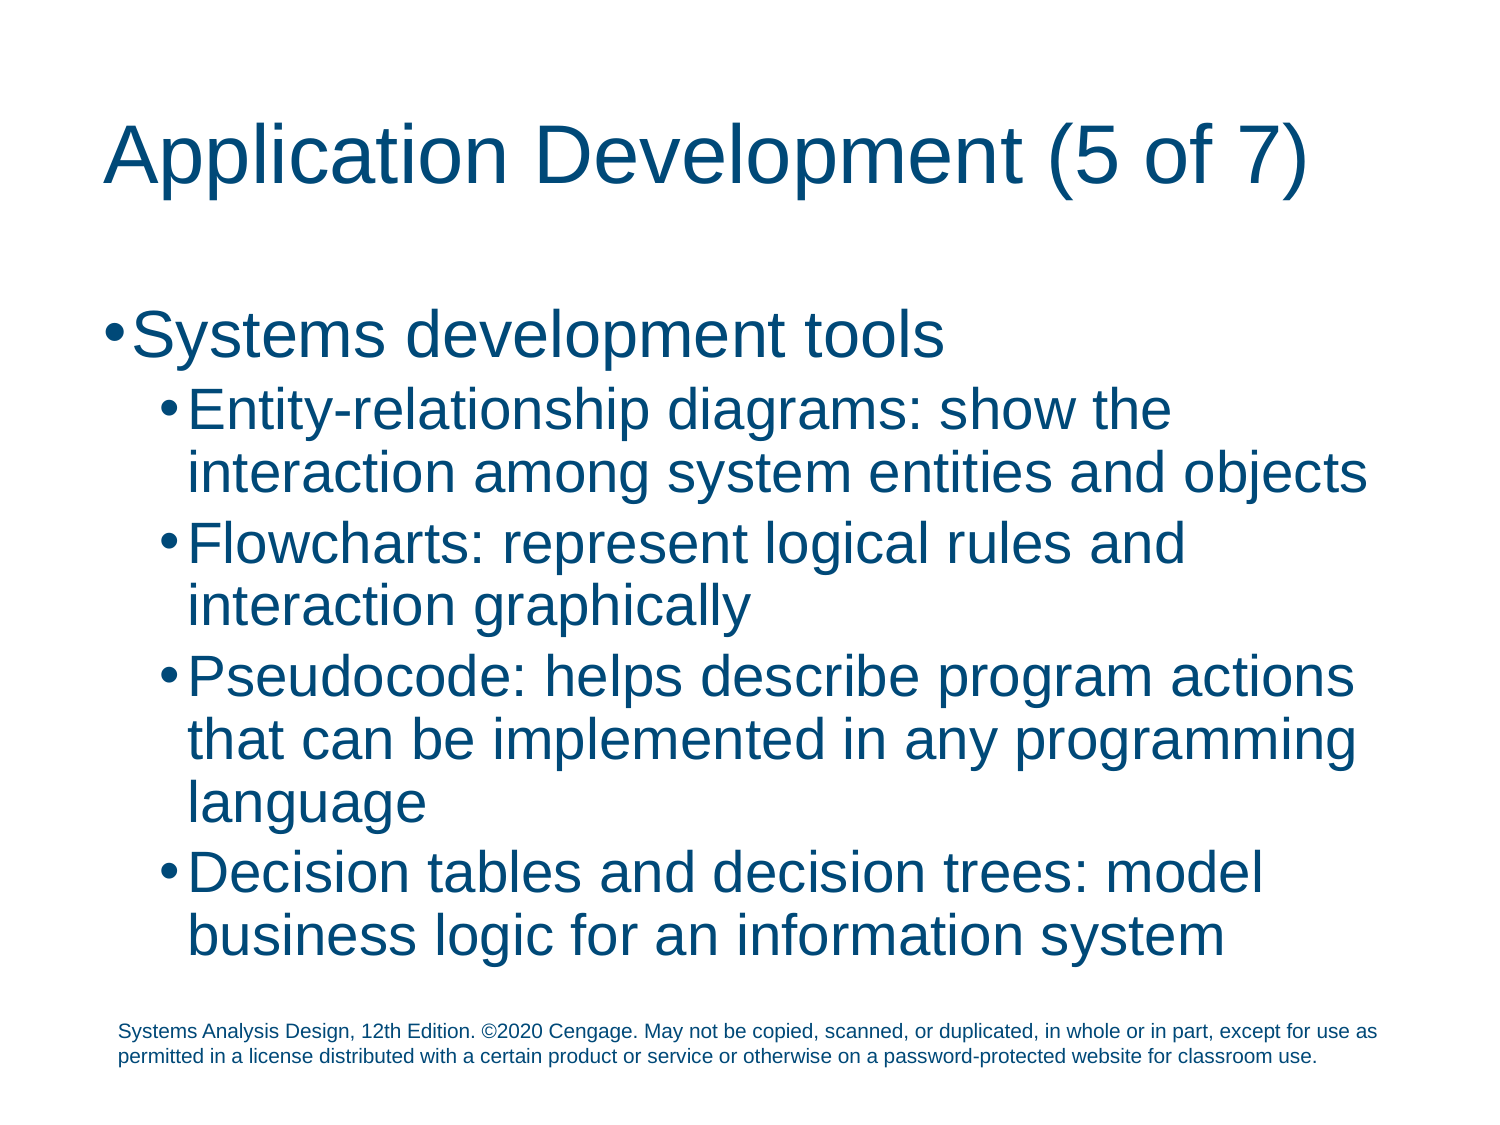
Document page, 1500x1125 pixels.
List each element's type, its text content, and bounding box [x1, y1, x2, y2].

footer Systems Analysis Design, 12th Edition. ©2020 Cengage. May not be copied, scanned, or duplicated, in whole or in part, except for use as permitted in a license distributed with a certain product or service or otherwise on a password-protected website for classroom use. [103, 1009, 1397, 1070]
title Application Development (5 of 7) [103, 111, 1397, 243]
list Systems development tools Entity-relationship diagrams: show the interaction among system entities and objects Flowcharts: represent logical rules and interaction graphically Pseudocode: helps describe program actions that can be implemented in any programming language Decision tables and decision trees: model business logic for an information system [103, 299, 1397, 1009]
